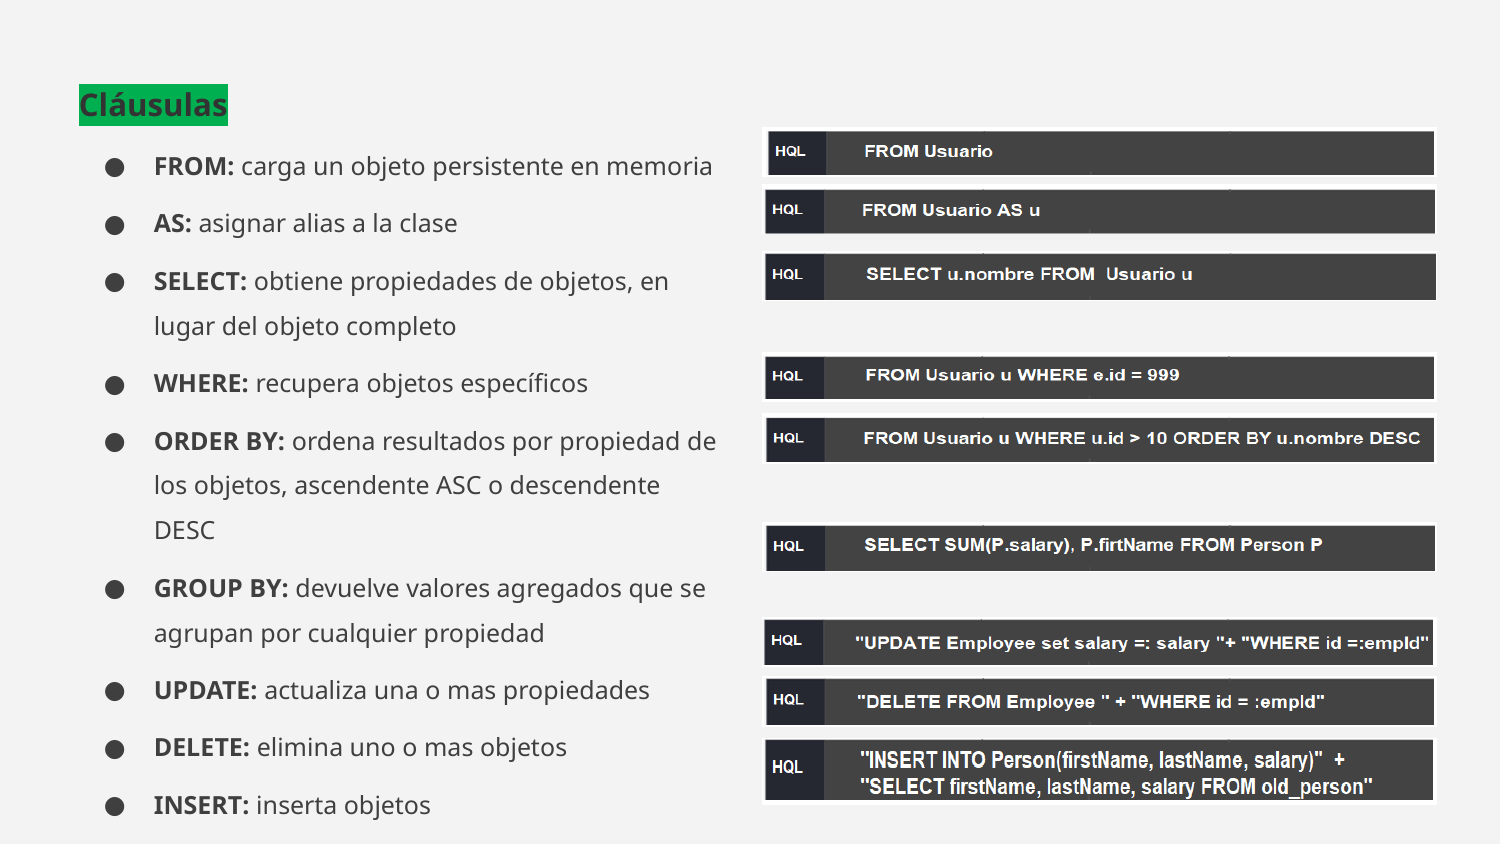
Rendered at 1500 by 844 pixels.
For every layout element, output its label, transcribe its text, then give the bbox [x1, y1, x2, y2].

picture [762, 737, 1437, 805]
text_box Cláusulas FROM: carga un objeto persistente en memoria AS: asignar alias a la clase SELECT: obtiene propiedades de objetos, en lugar del objeto completo WHERE: recupera objetos específicos ORDER BY: ordena resultados por propiedad de los objetos, ascendente ASC o descendente DESC GROUP BY: devuelve valores agregados que se agrupan por cualquier propiedad UPDATE: actualiza una o mas propiedades DELETE: elimina uno o mas objetos INSERT: inserta objetos [63, 70, 738, 805]
picture [762, 126, 1437, 177]
picture [762, 617, 1437, 668]
picture [762, 351, 1437, 402]
picture [762, 413, 1437, 464]
picture [762, 522, 1437, 573]
picture [762, 251, 1437, 302]
picture [762, 184, 1437, 235]
picture [762, 676, 1437, 727]
